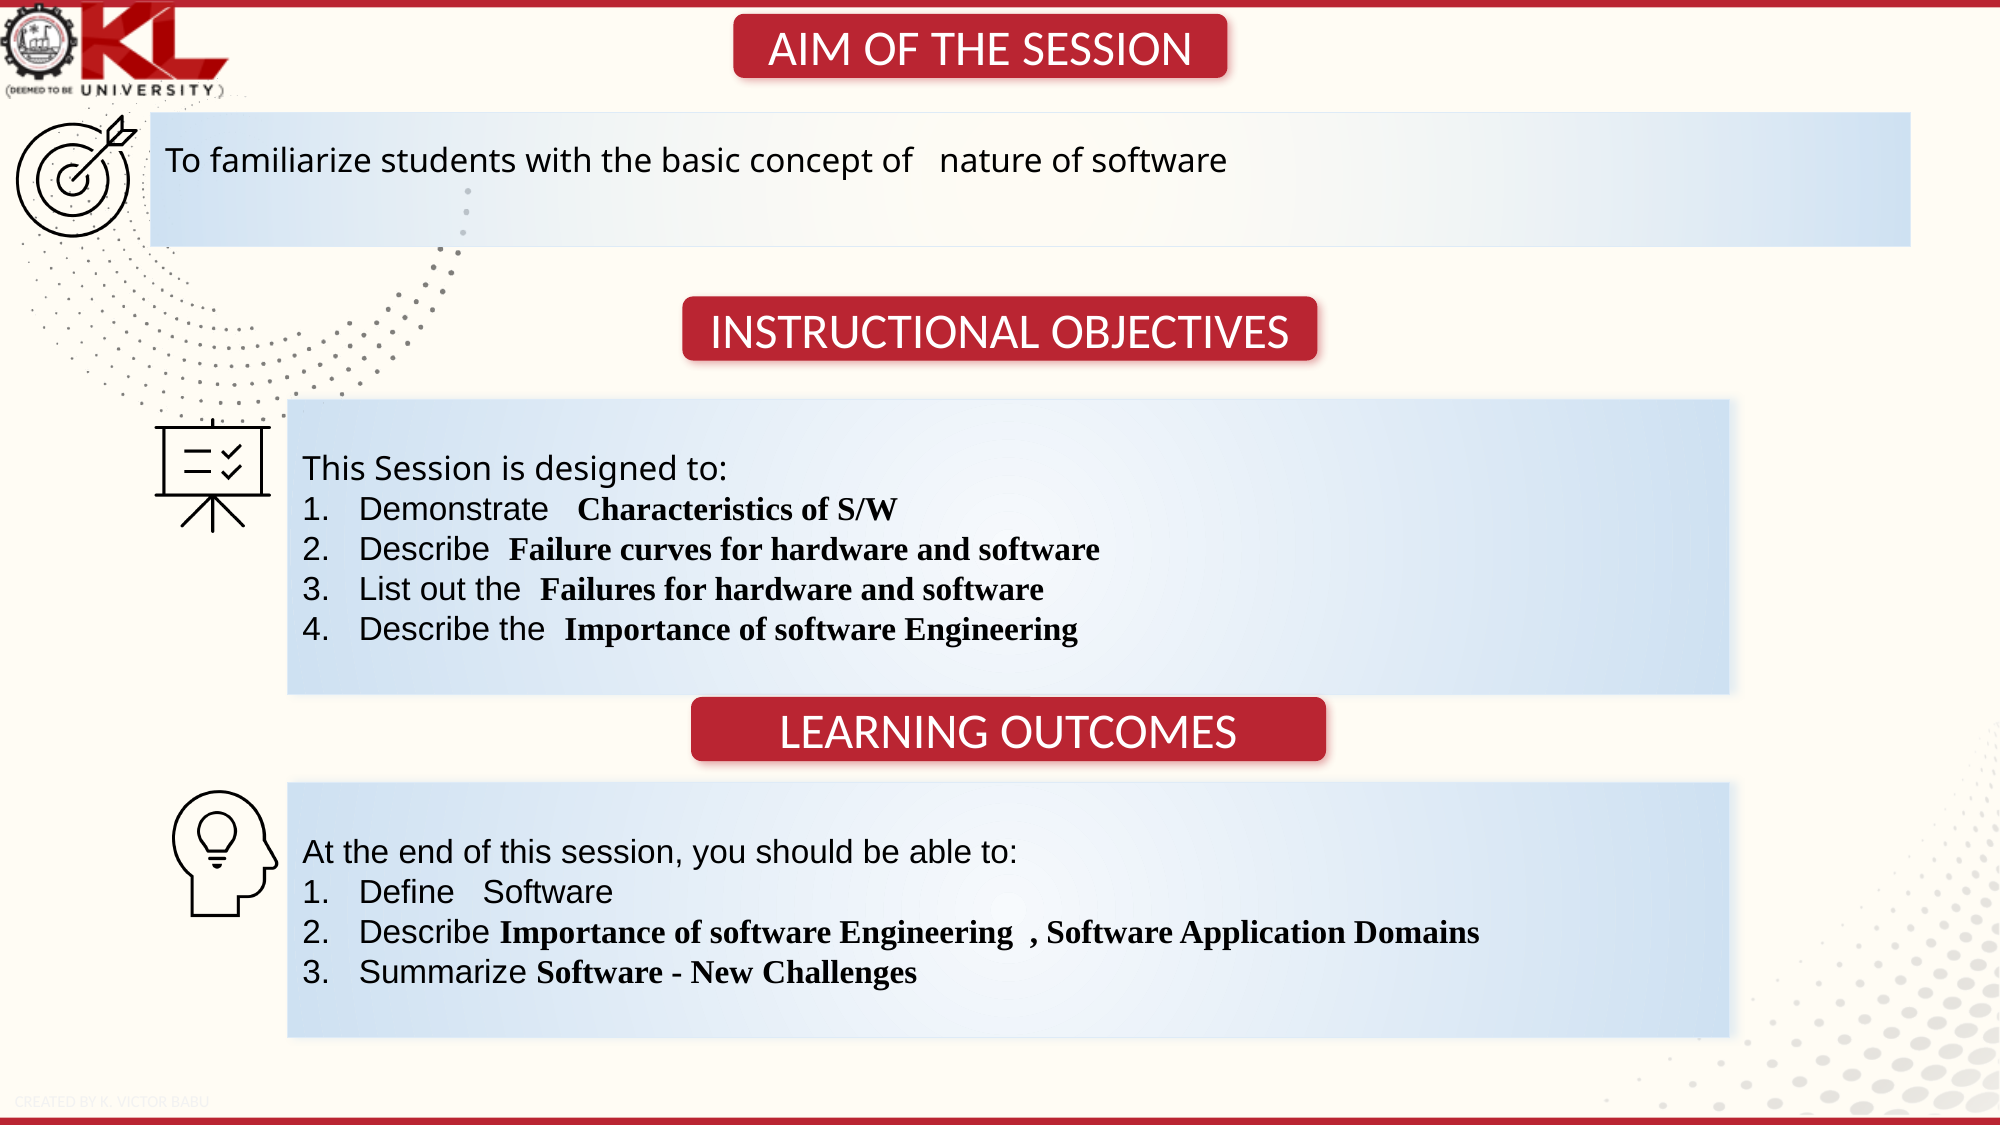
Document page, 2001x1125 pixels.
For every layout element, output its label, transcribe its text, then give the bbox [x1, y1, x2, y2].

text_box LEARNING OUTCOMES [689, 695, 1328, 763]
text_box To familiarize students with the basic concept of nature of software [159, 112, 1911, 247]
picture [136, 399, 288, 551]
text_box This Session is designed to: Demonstrate Characteristics of S/W Describe Failure curves for hardware and software List out the Failures for hardware and software Describe the Importance of software Engineering [287, 399, 1730, 695]
picture [149, 781, 301, 933]
text_box INSTRUCTIONAL OBJECTIVES [680, 294, 1319, 363]
picture [0, 101, 151, 253]
text_box AIM OF THE SESSION [731, 12, 1230, 80]
text_box At the end of this session, you should be able to: Define Software Describe Importance of software Engineering , Software Application Domains Summarize Software - New Challenges [287, 782, 1730, 1038]
picture [0, 0, 327, 99]
